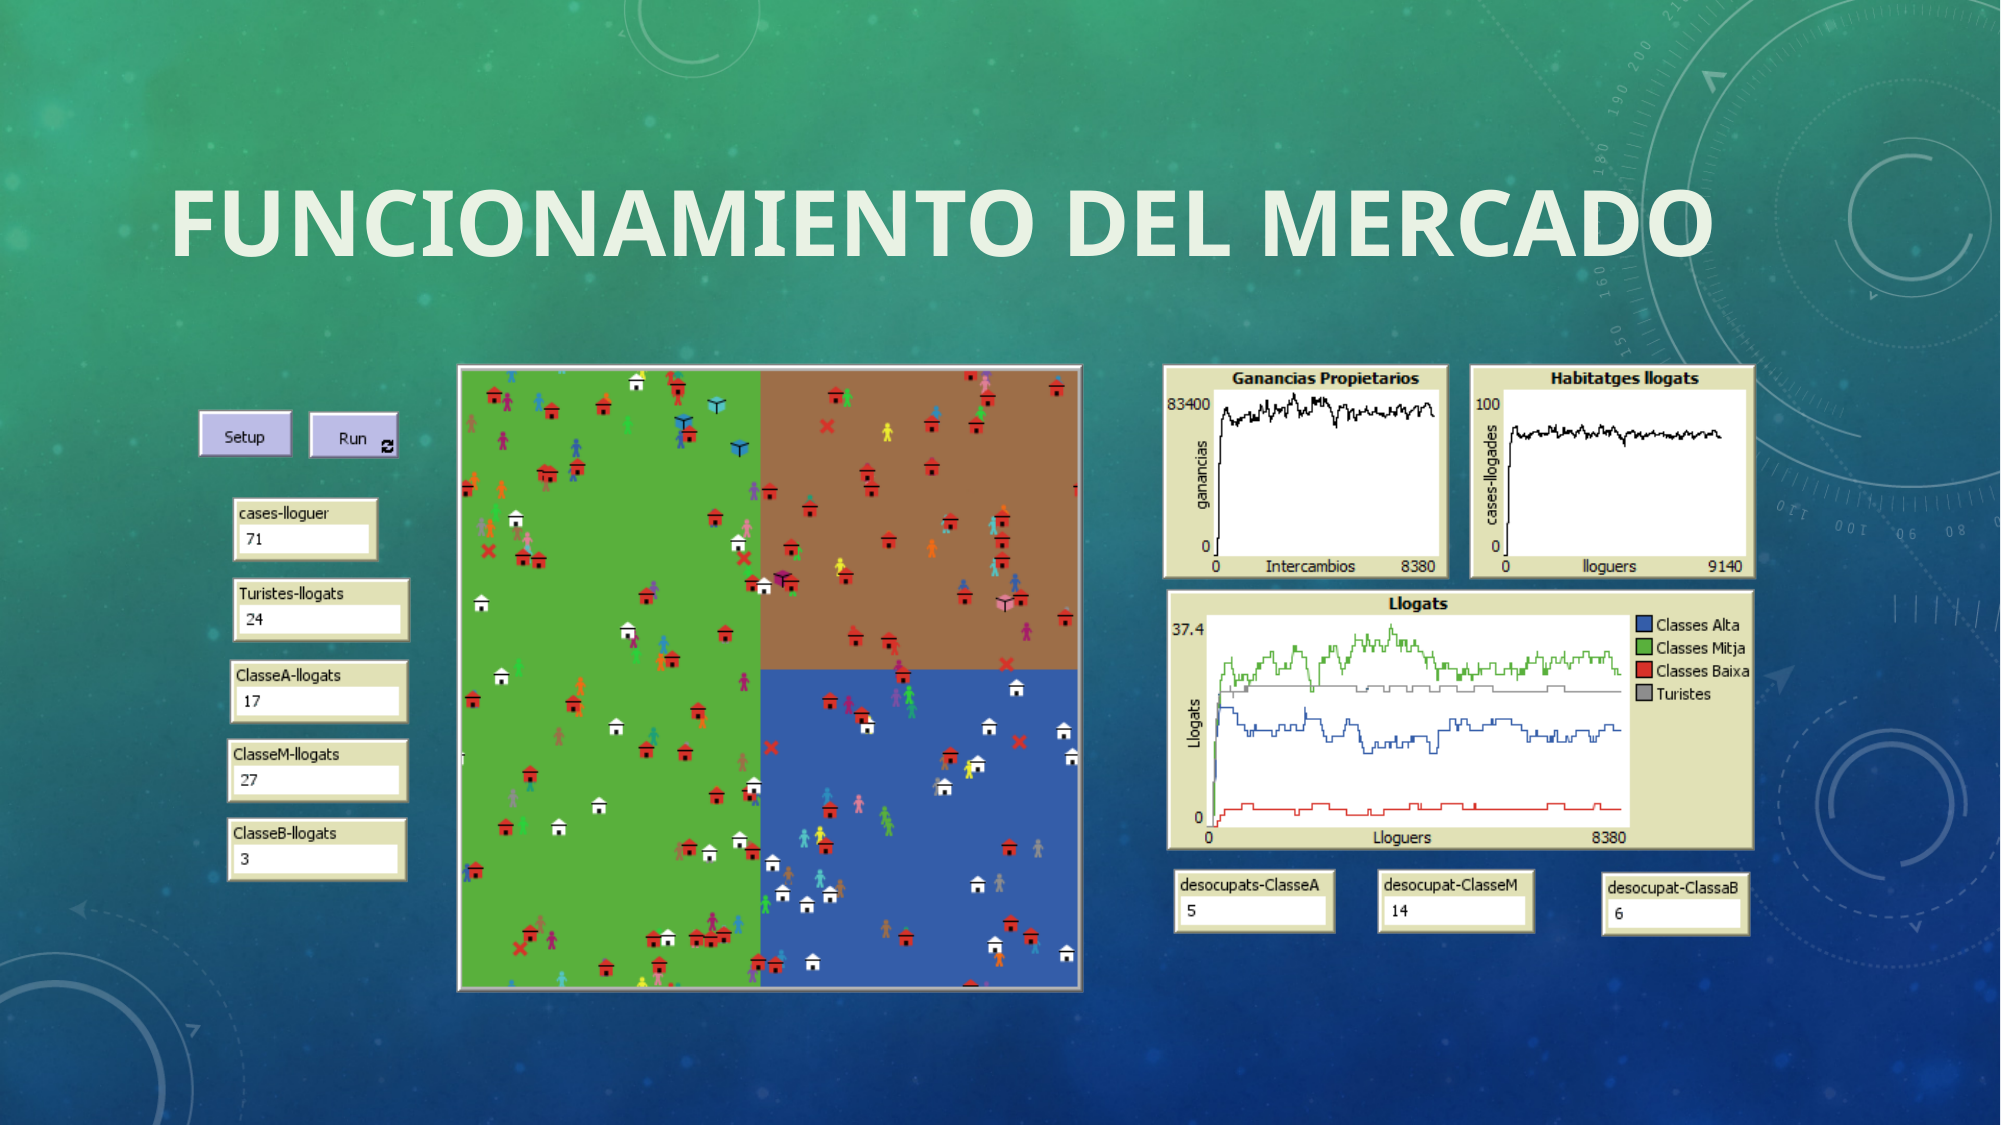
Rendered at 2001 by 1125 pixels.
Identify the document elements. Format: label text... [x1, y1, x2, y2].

picture [0, 0, 2001, 1125]
title FUNCIONAMIENTO DEL MERCADO [112, 99, 1775, 339]
